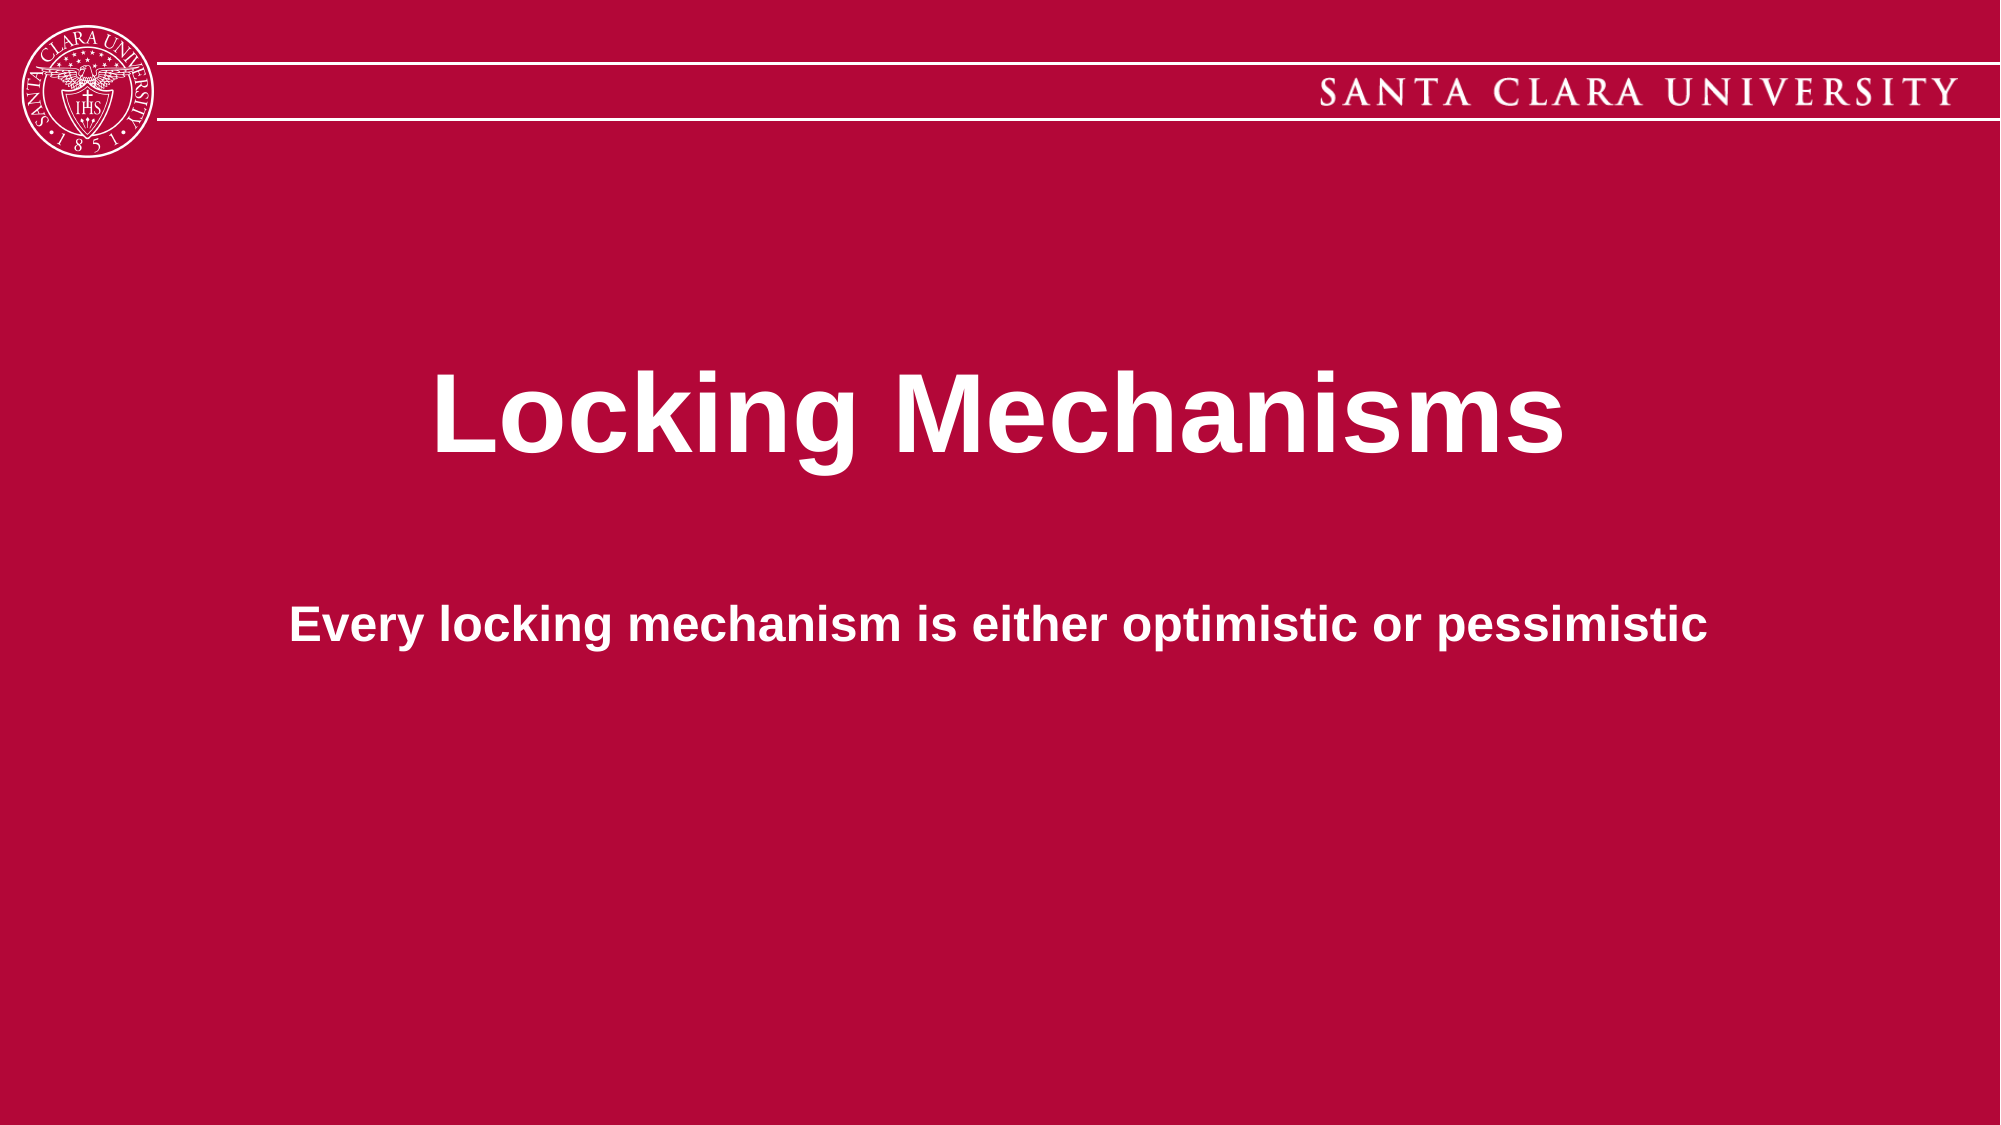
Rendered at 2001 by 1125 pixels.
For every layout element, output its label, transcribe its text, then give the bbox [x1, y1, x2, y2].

title Locking Mechanisms Every locking mechanism is either optimistic or pessimistic [136, 301, 1862, 706]
picture [1320, 77, 1958, 106]
picture [21, 25, 154, 158]
